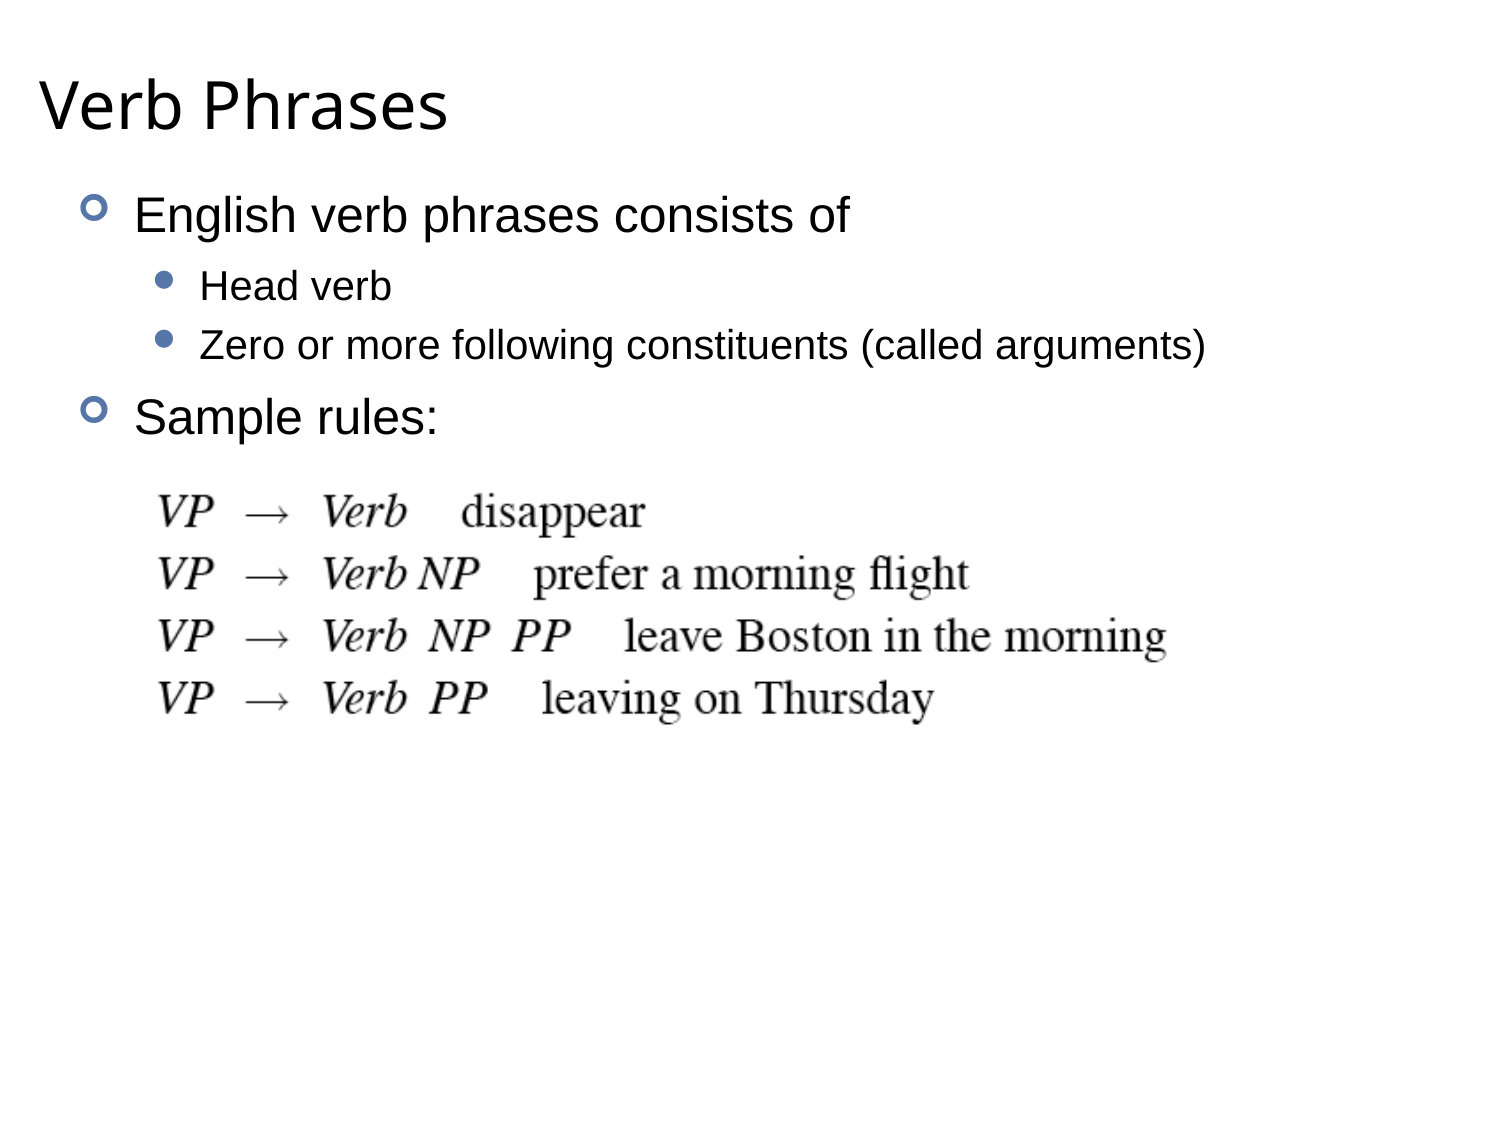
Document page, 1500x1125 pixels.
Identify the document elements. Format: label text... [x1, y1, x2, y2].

list English verb phrases consists of Head verb Zero or more following constituents (called arguments) Sample rules: [62, 174, 1451, 1013]
picture [130, 474, 1188, 739]
title Verb Phrases [24, 18, 1451, 188]
